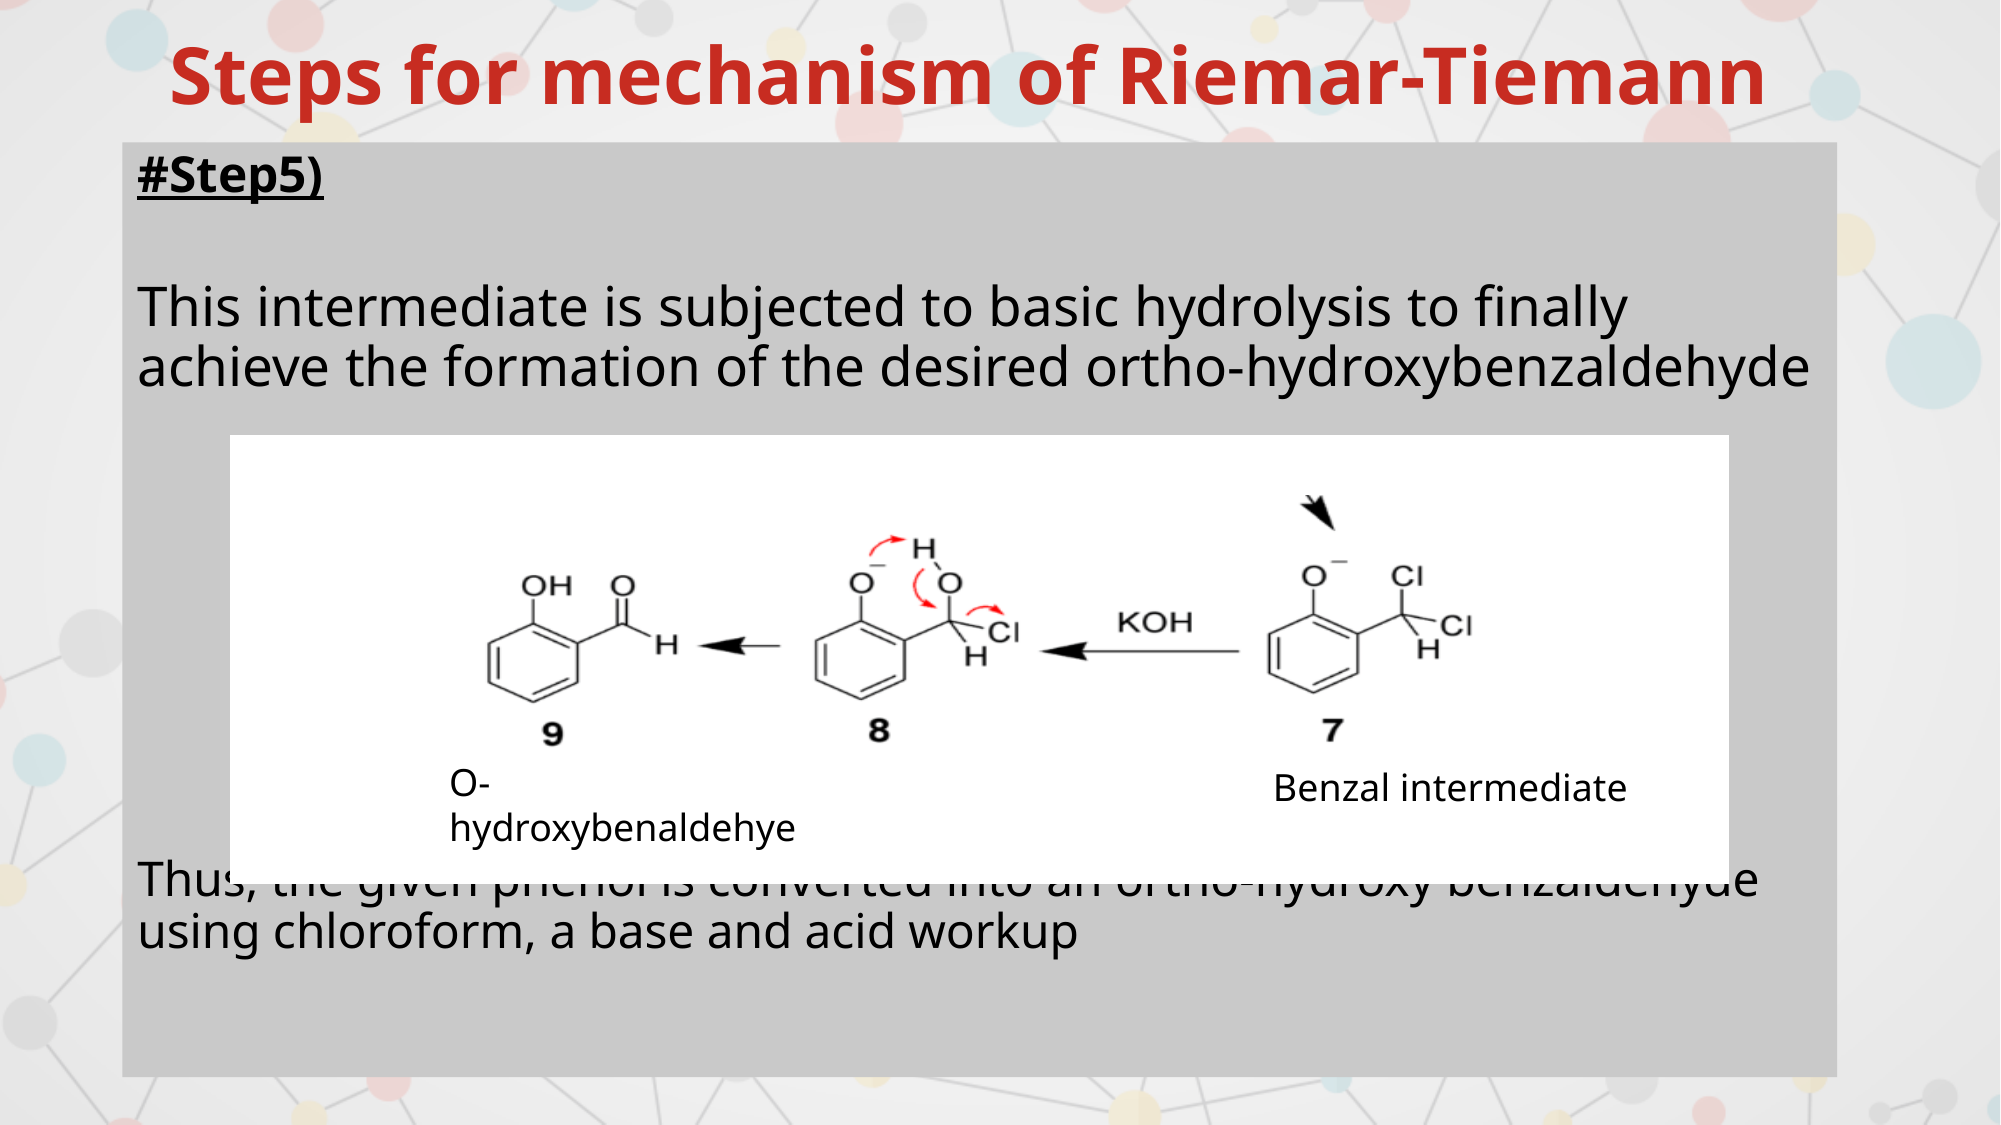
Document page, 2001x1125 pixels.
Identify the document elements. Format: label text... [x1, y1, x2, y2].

text_box [230, 435, 1729, 884]
text_box Steps for mechanism of Riemar-Tiemann [129, 28, 1830, 192]
title #Step5) This intermediate is subjected to basic hydrolysis to finally achieve the formation of the desired ortho-hydroxybenzaldehyde Thus, the given phenol is converted into an ortho-hydroxy benzaldehyde using chloroform, a base and acid workup [122, 142, 1838, 1078]
text_box Benzal intermediate [1258, 756, 1677, 817]
picture [0, 0, 2001, 1125]
text_box O-hydroxybenaldehye [434, 751, 831, 857]
